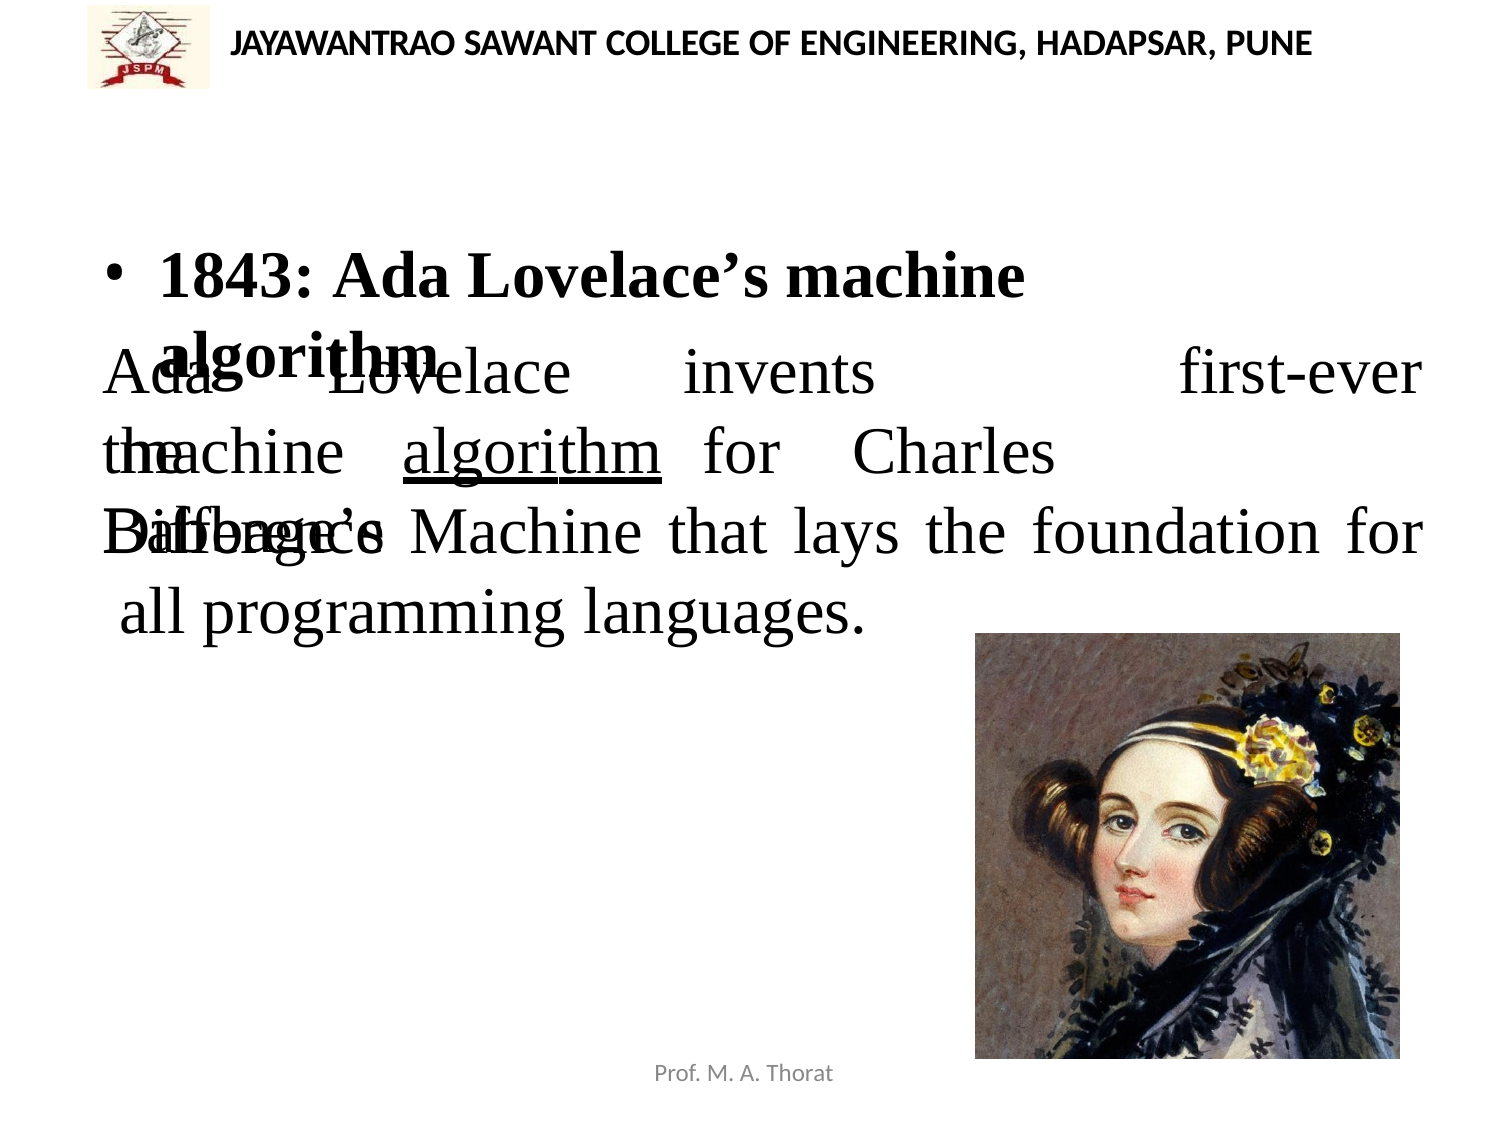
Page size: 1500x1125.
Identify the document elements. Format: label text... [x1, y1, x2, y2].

text_box first-ever machine algorithm for Charles Babbage’s [100, 324, 1425, 484]
picture [87, 5, 210, 89]
picture [974, 633, 1401, 1059]
text_box Difference Machine that lays the foundation for all programming languages. [100, 484, 1425, 647]
footer Prof. M. A. Thorat [652, 1060, 848, 1090]
text_box 1843: Ada Lovelace’s machine algorithm [100, 228, 1319, 324]
text_box JAYAWANTRAO SAWANT COLLEGE OF ENGINEERING, HADAPSAR, PUNE [228, 15, 1333, 63]
